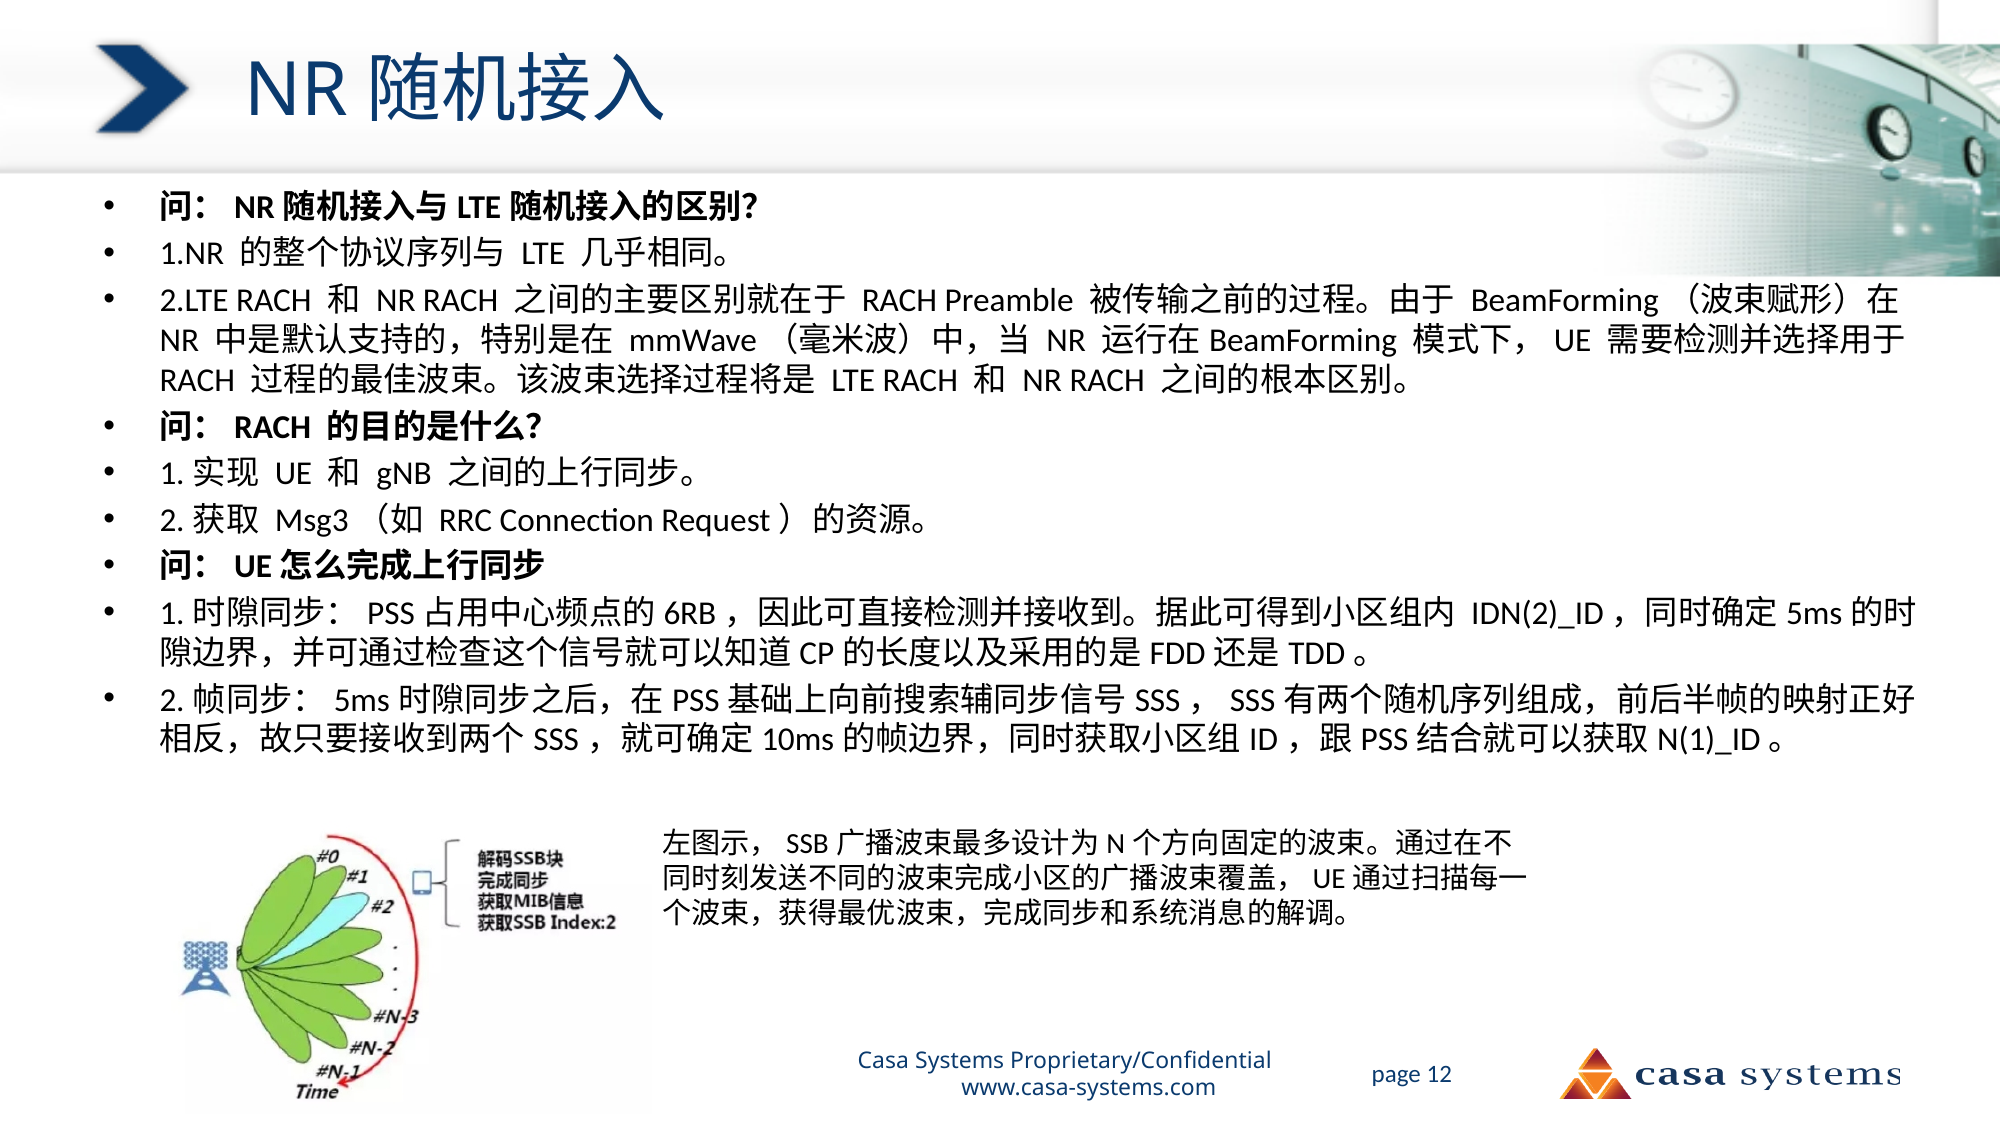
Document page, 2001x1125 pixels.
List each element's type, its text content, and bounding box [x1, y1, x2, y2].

footer Casa Systems Proprietary/Confidential www.casa-systems.com [841, 1042, 1355, 1103]
picture [0, 0, 2000, 1125]
text_box 左图示，SSB广播波束最多设计为N个方向固定的波束。通过在不同时刻发送不同的波束完成小区的广播波束覆盖，UE通过扫描每一个波束，获得最优波束，完成同步和系统消息的解调。 [655, 817, 1551, 937]
list 问：NR随机接入与LTE随机接入的区别？ 1.NR 的整个协议序列与 LTE 几乎相同。 2.LTE RACH 和 NR RACH 之间的主要区别就在于 RACH Preamble 被传输之前的过程。由于 BeamForming（波束赋形）在 NR 中是默认支持的，特别是在 mmWave（毫米波）中，当 NR 运行在BeamForming 模式下，UE 需要检测并选择用于 RACH 过程的最佳波束。该波束选择过程将是 LTE RACH 和 NR RACH 之间的根本区别。 问：RACH 的目的是什么？ 1.实现 UE 和 gNB 之间的上行同步。 2.获取 Msg3（如 RRC Connection Request）的资源。 问：UE怎么完成上行同步 1.时隙同步：PSS占用中心频点的6RB，因此可直接检测并接收到。据此可得到小区组内 IDN(2)_ID，同时确定5ms的时隙边界，并可通过检查这个信号就可以知道CP的长度以及采用的是FDD还是TDD。 2.帧同步：5ms时隙同步之后，在PSS基础上向前搜索辅同步信号SSS，SSS有两个随机序列组成，前后半帧的映射正好相反，故只要接收到两个SSS，就可确定10ms的帧边界，同时获取小区组ID，跟PSS结合就可以获取N(1)_ID。 [88, 177, 1938, 777]
title NR随机接入 [229, 1, 1938, 170]
slide_number page 12 [1356, 1042, 1549, 1103]
